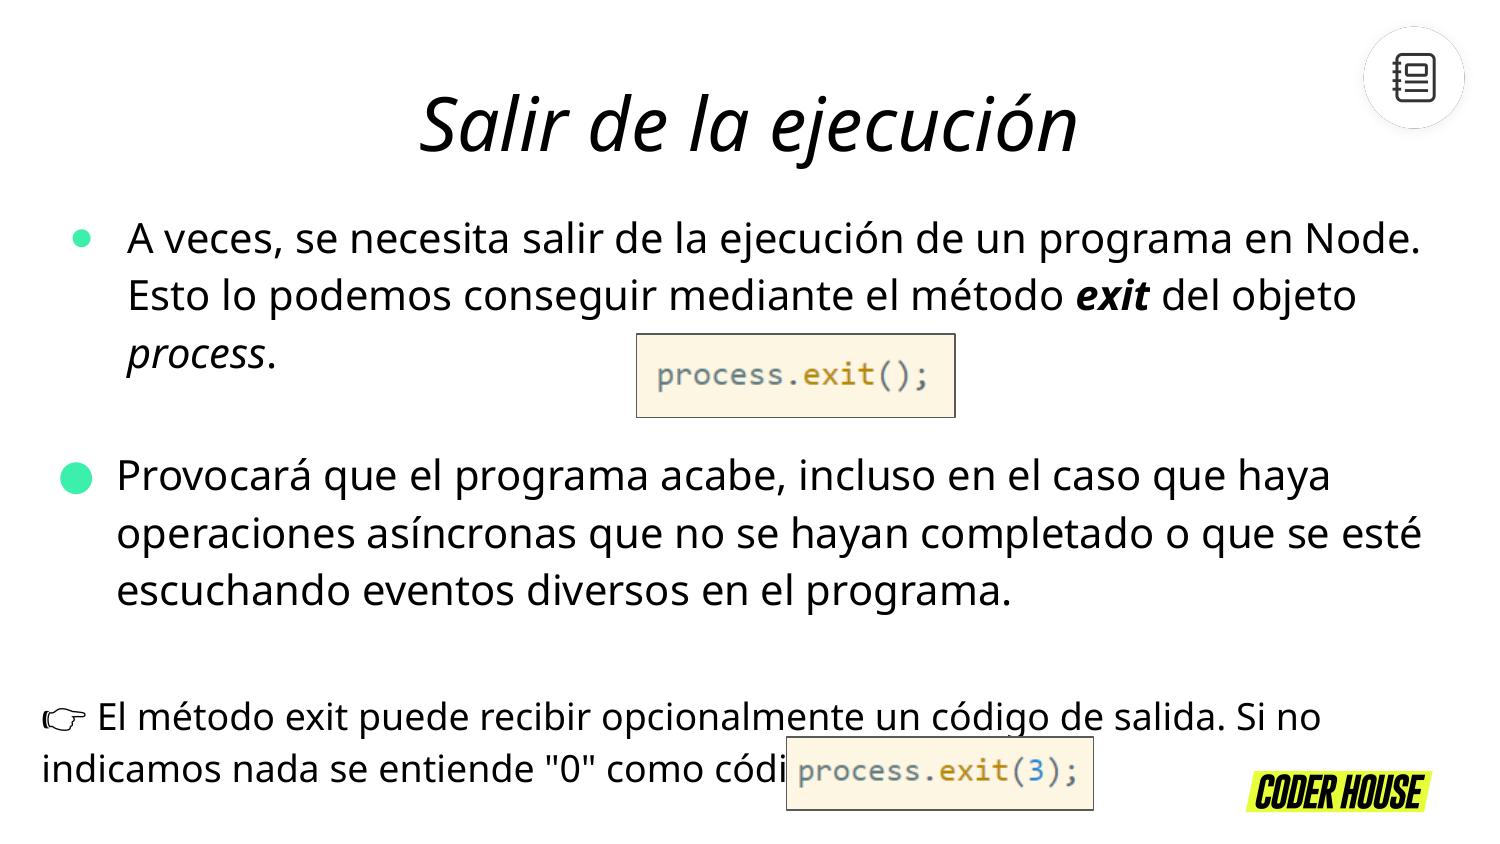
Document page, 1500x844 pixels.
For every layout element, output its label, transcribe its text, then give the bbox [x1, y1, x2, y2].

text_box A veces, se necesita salir de la ejecución de un programa en Node. Esto lo podemos conseguir mediante el método exit del objeto process. [37, 188, 1472, 332]
picture [637, 334, 955, 417]
picture [1351, 14, 1477, 141]
text_box Salir de la ejecución [193, 60, 1307, 187]
picture [786, 737, 1093, 810]
text_box Provocará que el programa acabe, incluso en el caso que haya operaciones asíncronas que no se hayan completado o que se esté escuchando eventos diversos en el programa. 👉 El método exit puede recibir opcionalmente un código de salida. Si no indicamos nada se entiende "0" como código de salida. [26, 426, 1472, 735]
picture [1241, 764, 1437, 819]
